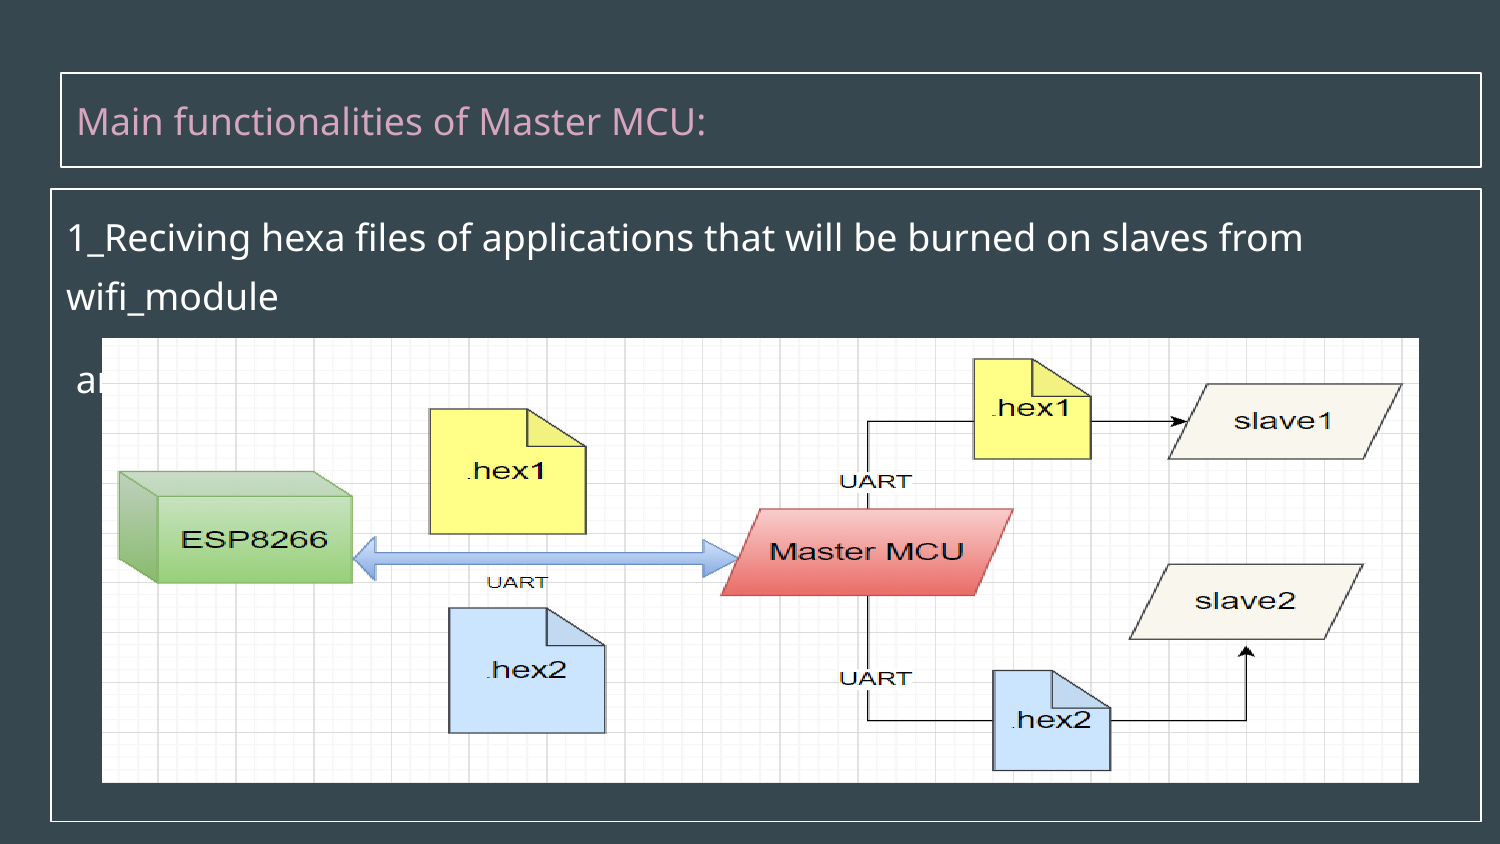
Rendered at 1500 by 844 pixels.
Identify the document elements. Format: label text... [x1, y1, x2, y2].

title Main functionalities of Master MCU: [61, 72, 1482, 167]
list 1_Reciving hexa files of applications that will be burned on slaves from wifi_module and Transmitting these hex files to slaves. [51, 189, 1482, 822]
picture [101, 338, 1420, 783]
